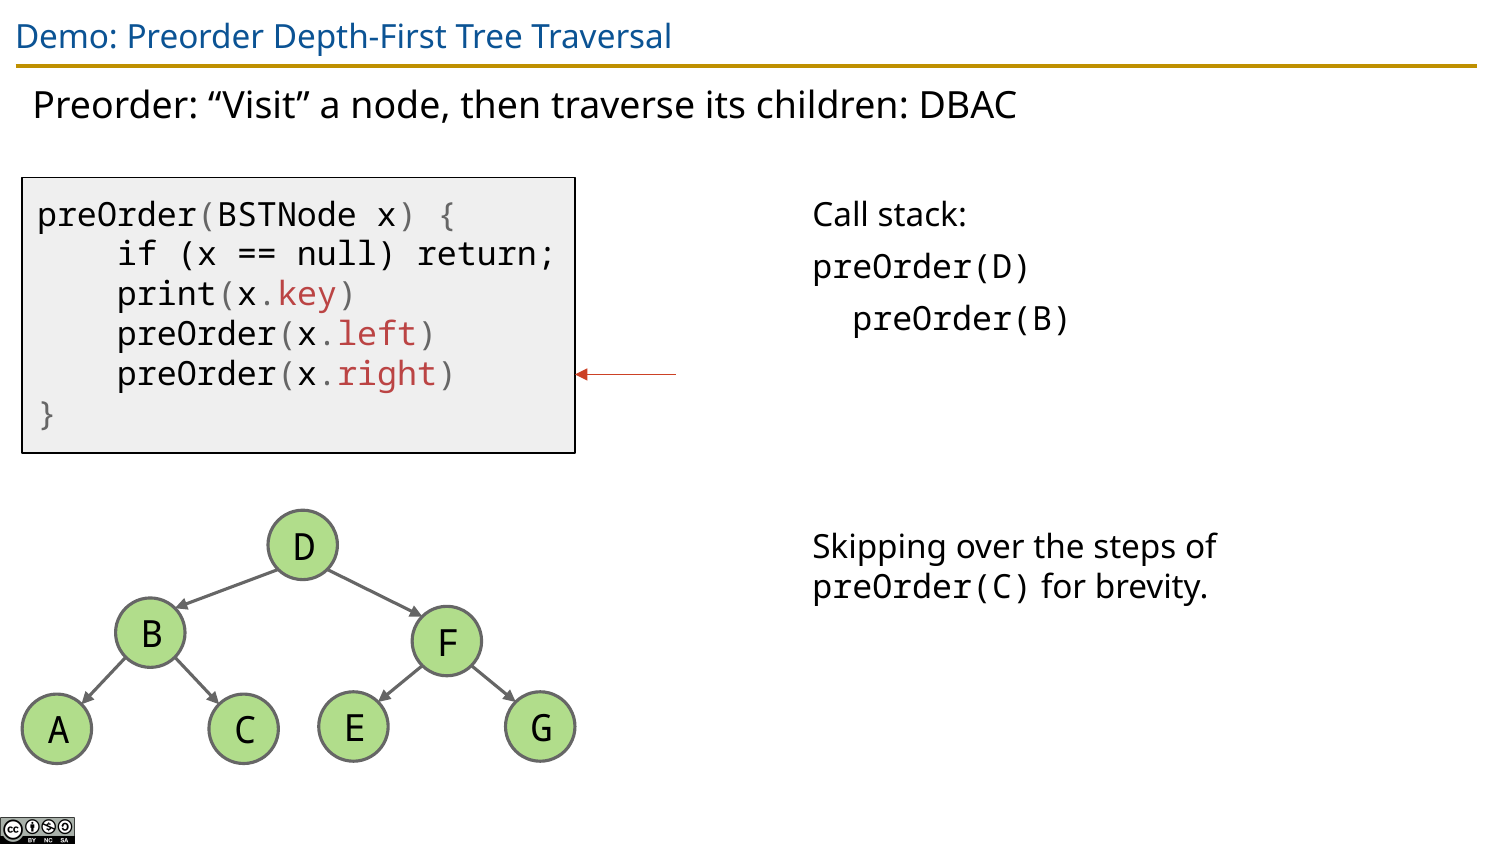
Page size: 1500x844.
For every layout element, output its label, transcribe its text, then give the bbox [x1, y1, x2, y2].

picture [0, 817, 75, 844]
text_box D [267, 510, 338, 580]
text_box E [318, 691, 389, 762]
list Preorder: “Visit” a node, then traverse its children: DBAC [17, 65, 1308, 165]
text_box A [22, 694, 92, 764]
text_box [174, 657, 220, 705]
text_box preOrder(BSTNode x) { if (x == null) return; print(x.key) preOrder(x.left) preOrder(x.right) } [22, 177, 575, 453]
list Skipping over the steps of preOrder(C) for brevity. [797, 510, 1430, 761]
title Demo: Preorder Depth-First Tree Traversal [0, 0, 1398, 65]
text_box C [208, 694, 279, 764]
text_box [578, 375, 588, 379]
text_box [377, 665, 423, 703]
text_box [174, 569, 279, 609]
text_box F [412, 606, 482, 676]
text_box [471, 665, 516, 703]
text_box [327, 569, 423, 617]
list Call stack: preOrder(D) preOrder(B) [797, 177, 1430, 510]
text_box G [505, 691, 575, 762]
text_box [81, 657, 126, 705]
text_box B [115, 597, 186, 668]
